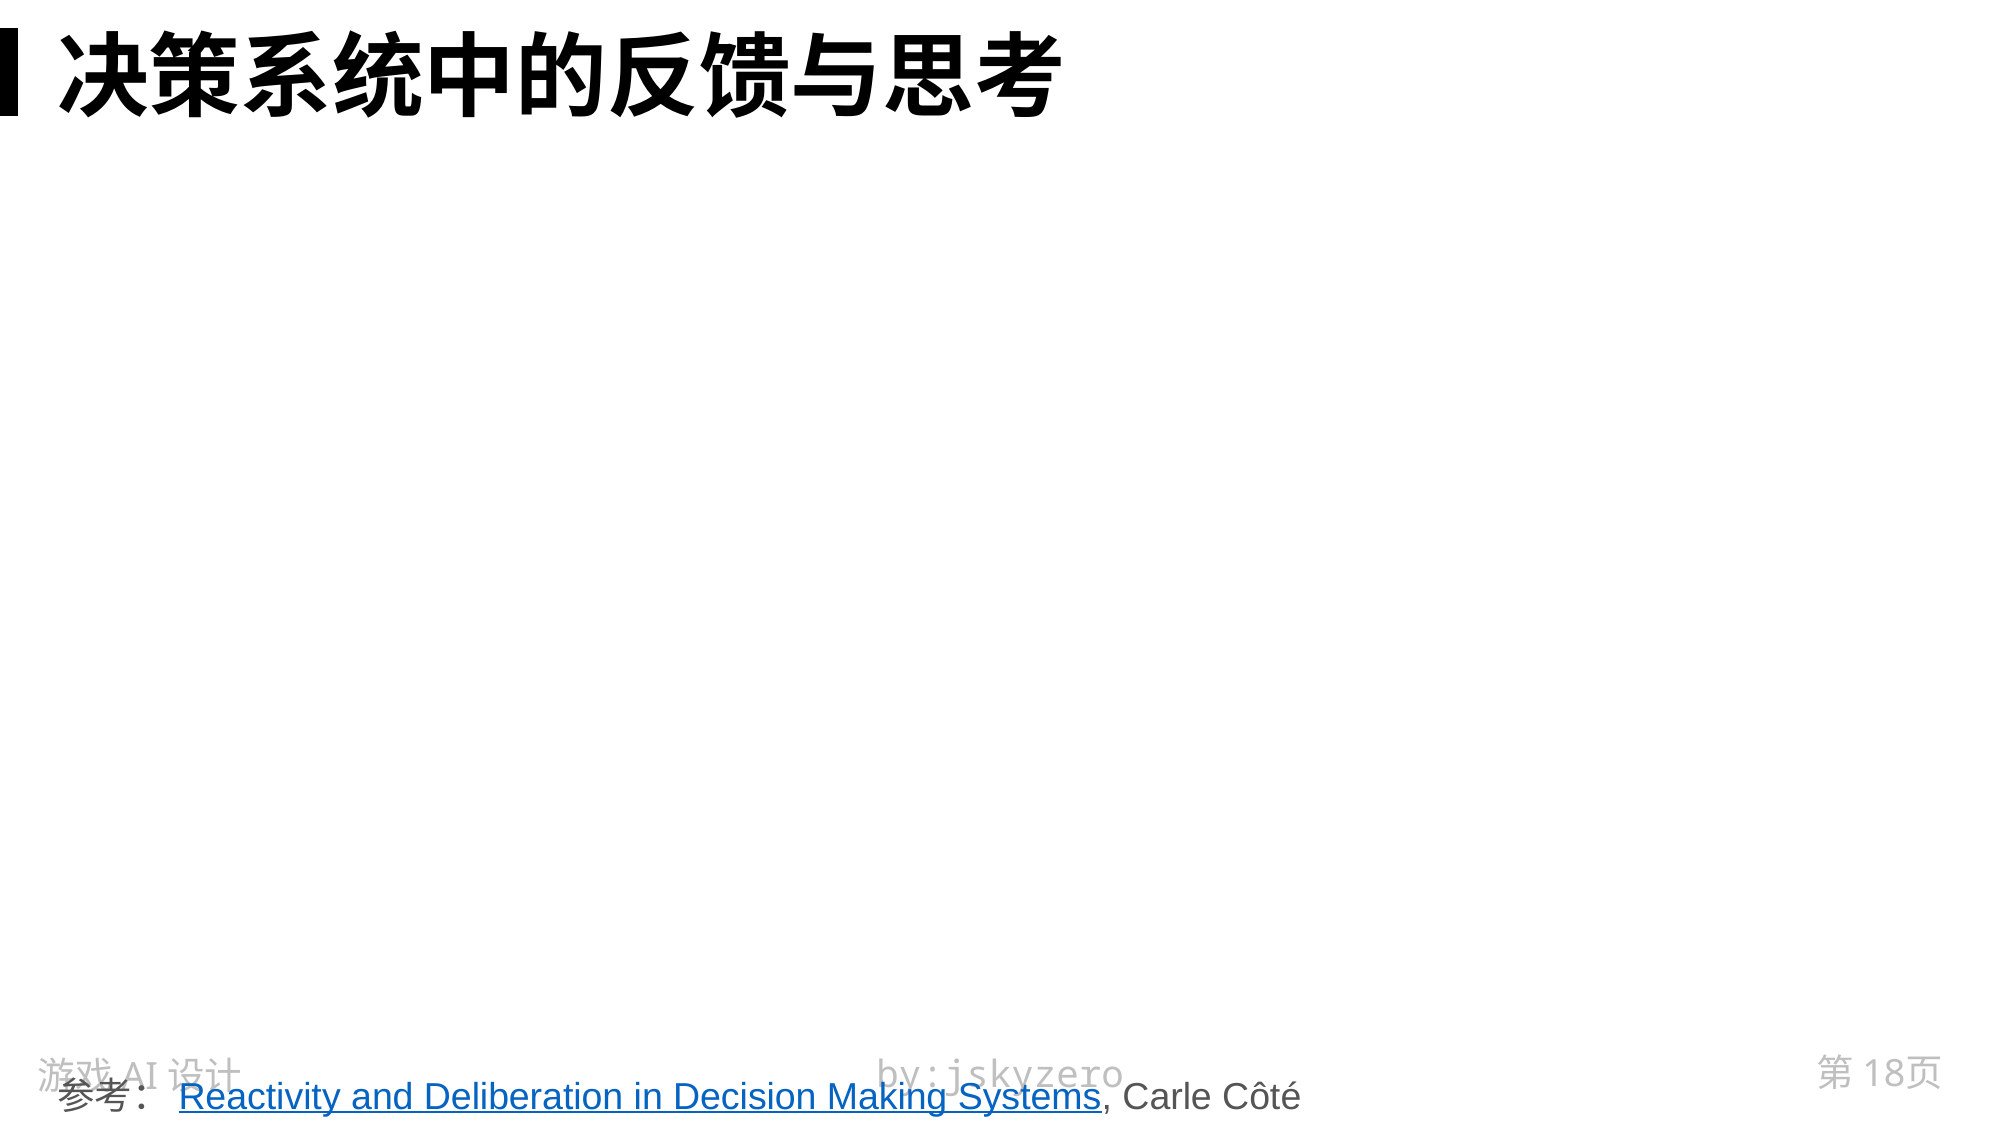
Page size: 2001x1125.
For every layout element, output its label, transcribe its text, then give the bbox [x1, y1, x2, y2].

text_box 参考：Reactivity and Deliberation in Decision Making Systems, Carle Côté [42, 1064, 1958, 1125]
title 决策系统中的反馈与思考 [42, 0, 1958, 160]
